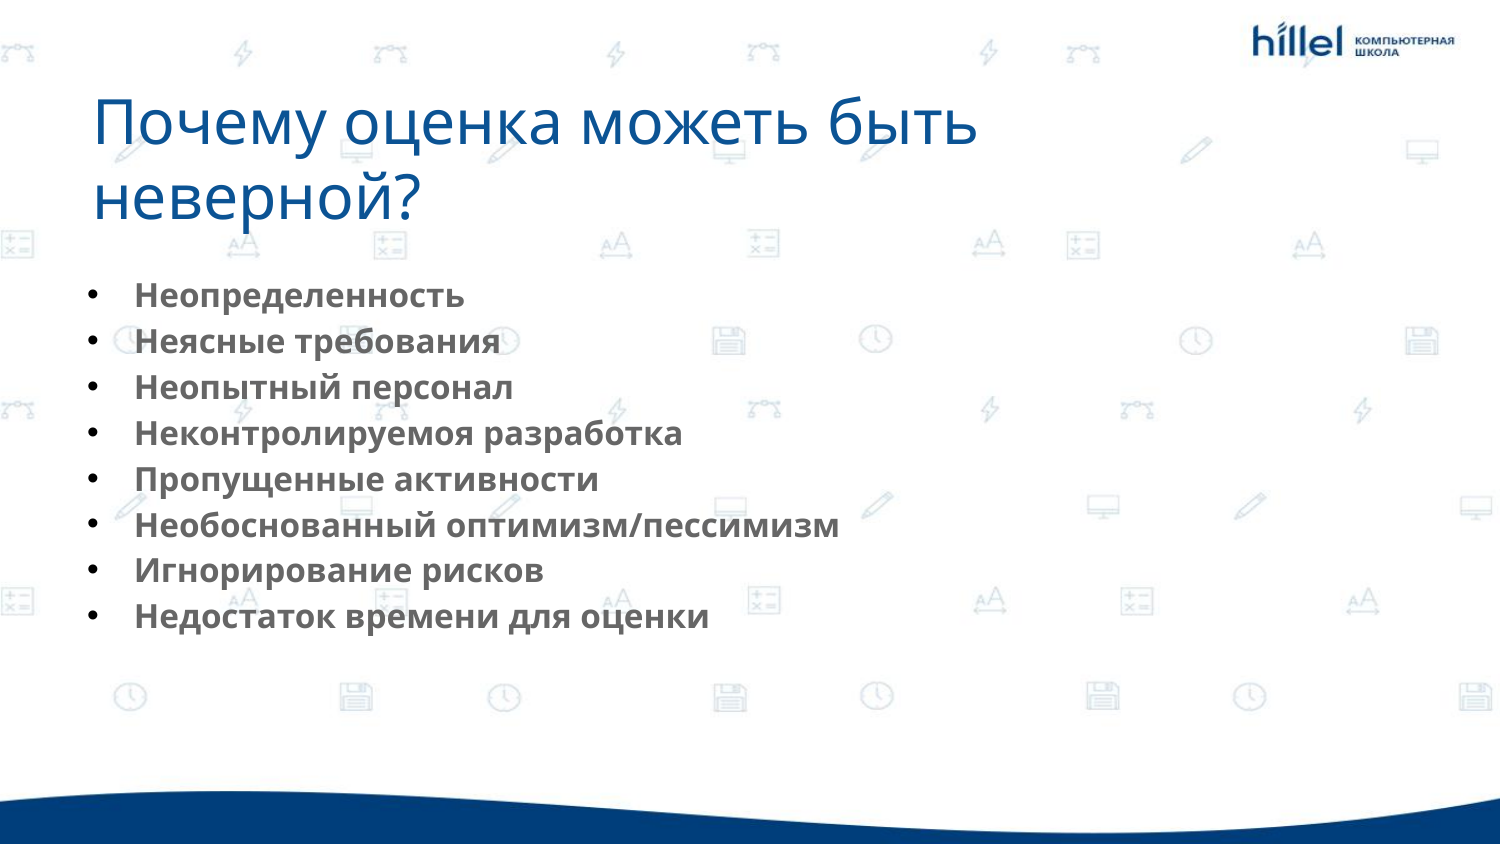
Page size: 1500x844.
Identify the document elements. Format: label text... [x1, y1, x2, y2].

picture [0, 0, 1500, 844]
text_box Почему оценка можеть быть неверной? [77, 121, 1317, 248]
text_box Неопределенность Неясные требования Неопытный персонал Неконтролируемоя разработка Пропущенные активности Необоснованный оптимизм/пессимизм Игнорирование рисков Недостаток времени для оценки [72, 253, 1421, 753]
